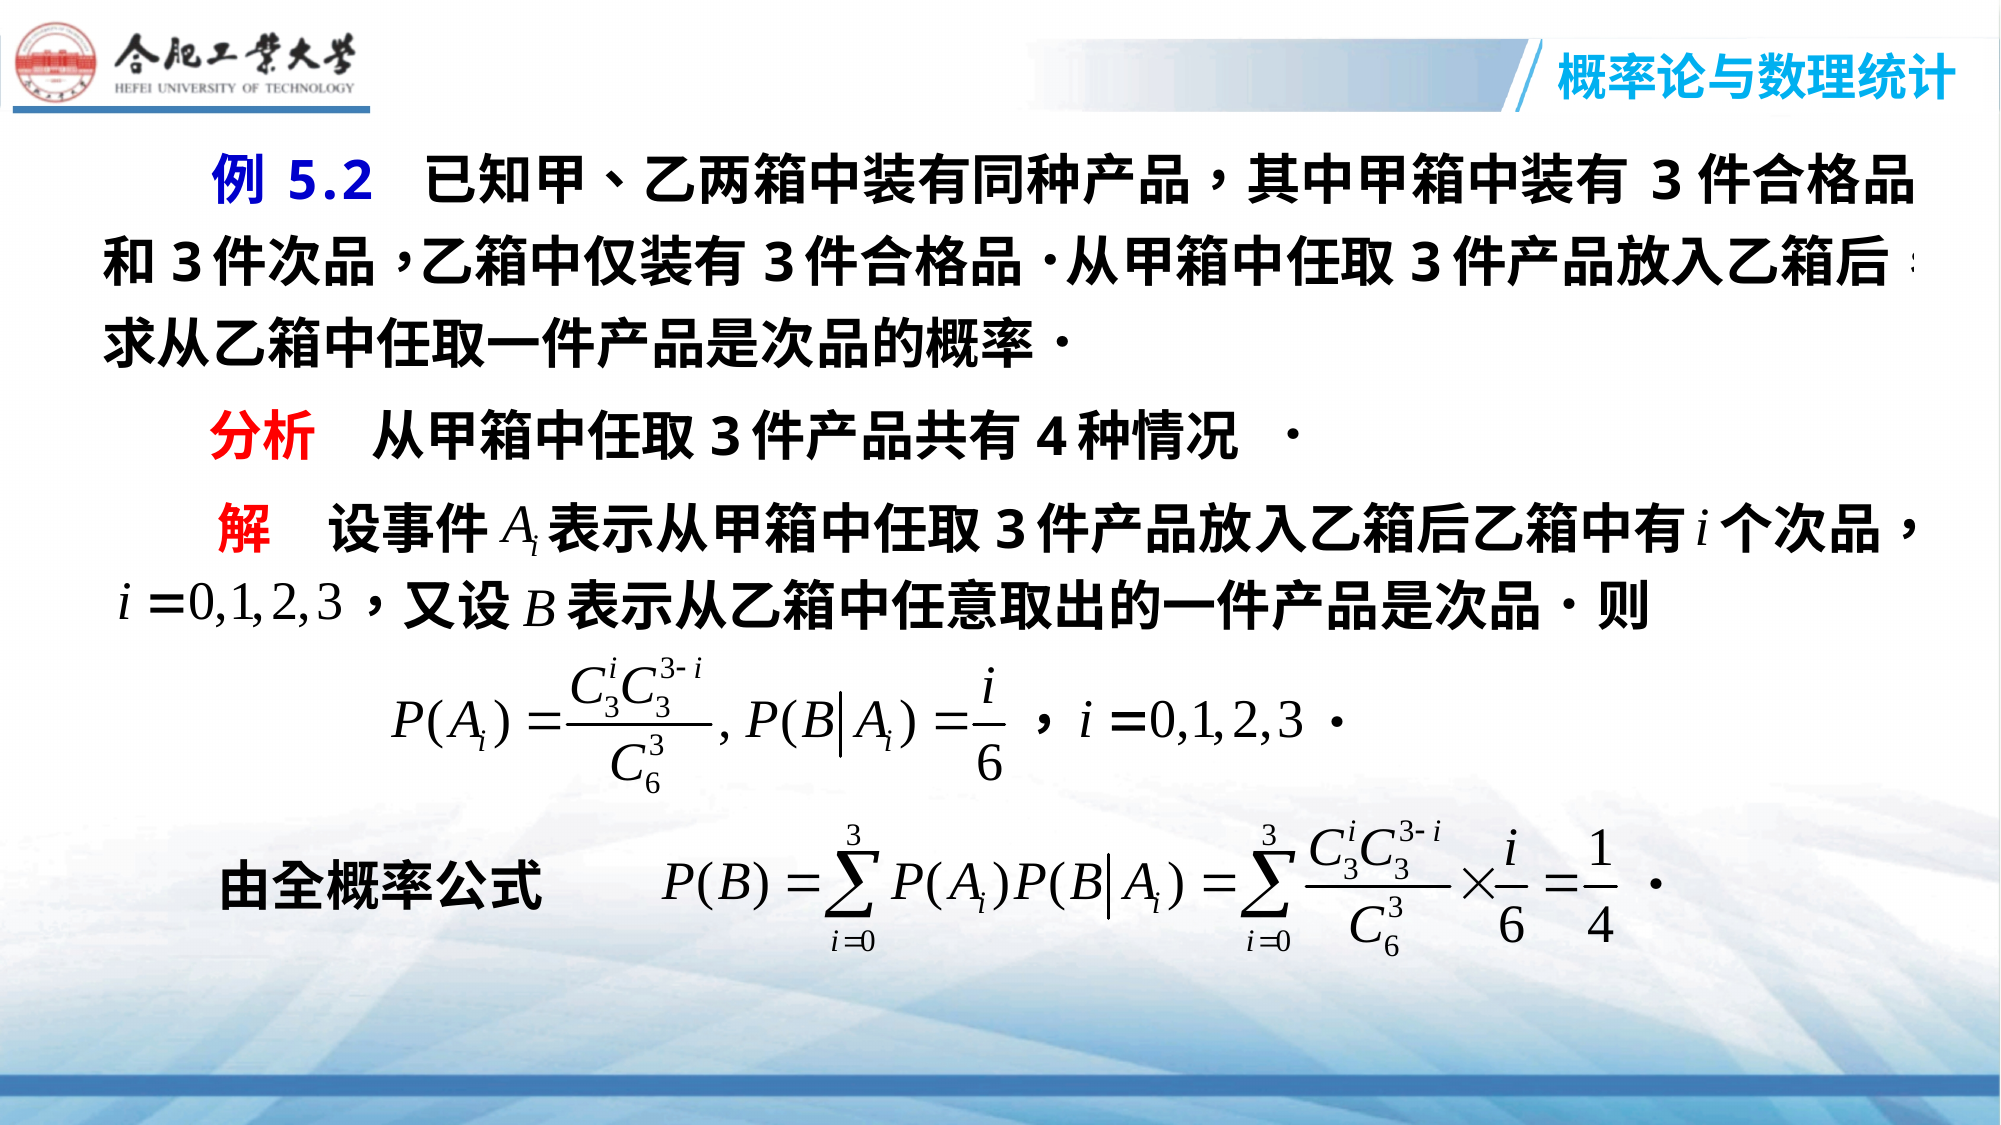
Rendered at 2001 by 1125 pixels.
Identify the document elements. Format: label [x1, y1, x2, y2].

text_box [102, 133, 1914, 397]
text_box [109, 454, 1919, 1012]
text_box [99, 367, 1341, 515]
picture [0, 0, 2001, 1125]
